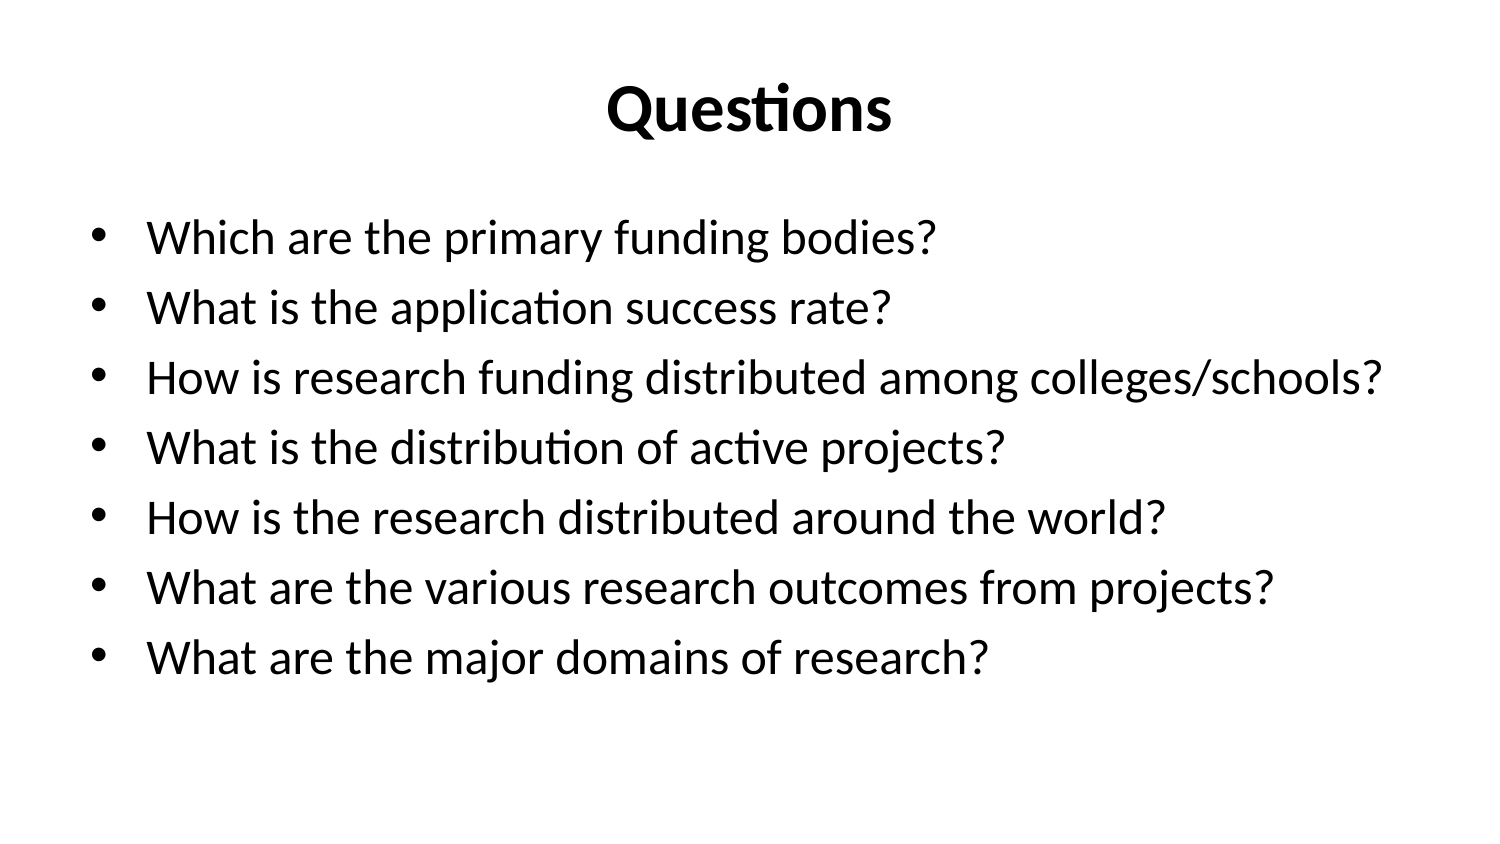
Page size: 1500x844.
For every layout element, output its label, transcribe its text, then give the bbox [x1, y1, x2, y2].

title Questions [75, 33, 1425, 175]
list Which are the primary funding bodies? What is the application success rate? How is research funding distributed among colleges/schools? What is the distribution of active projects? How is the research distributed around the world? What are the various research outcomes from projects? What are the major domains of research? [75, 196, 1425, 754]
